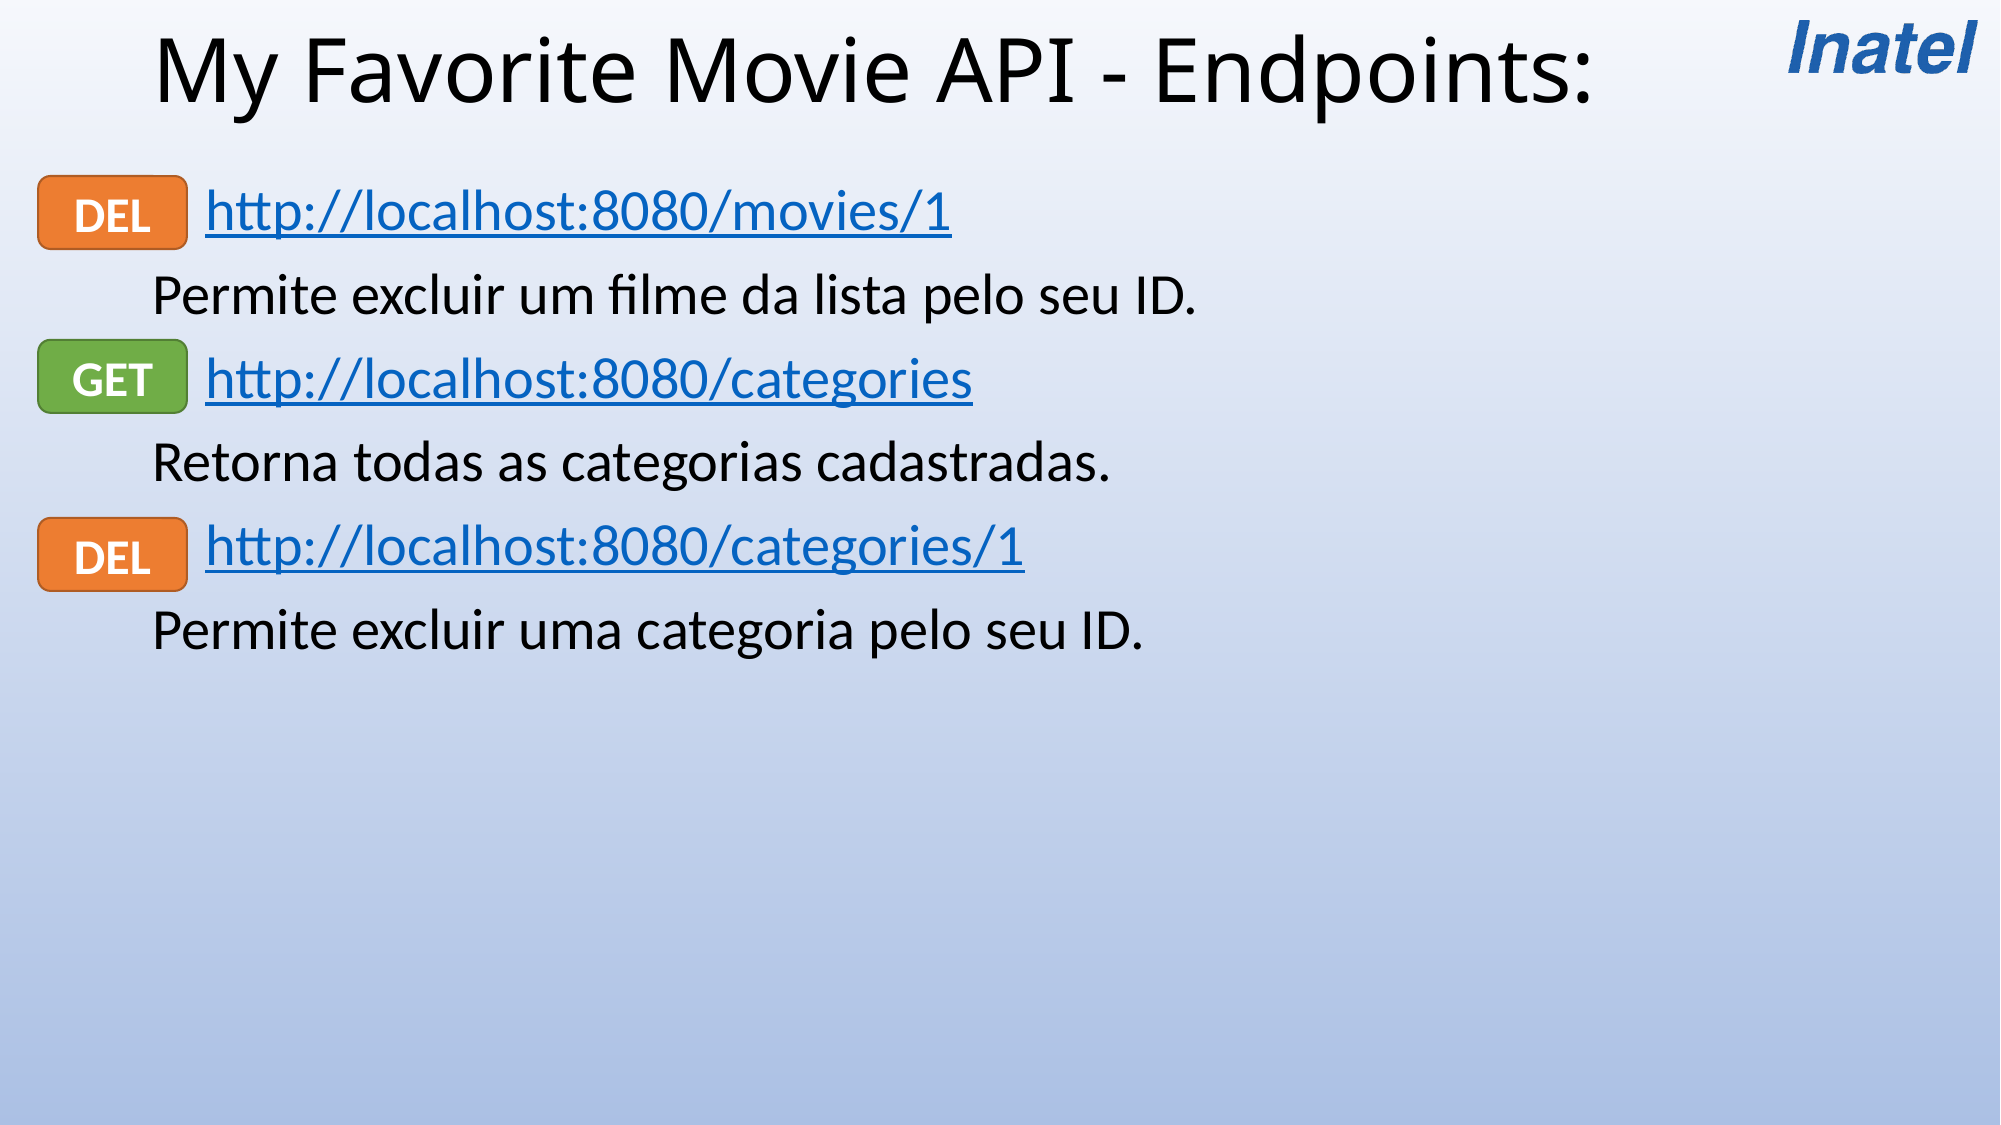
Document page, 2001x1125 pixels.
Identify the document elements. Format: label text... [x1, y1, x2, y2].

title My Favorite Movie API - Endpoints: [137, 17, 1863, 130]
text_box DEL [37, 174, 188, 251]
text_box DEL [37, 516, 188, 592]
text_box GET [37, 338, 188, 414]
picture [1788, 20, 1978, 74]
list http://localhost:8080/movies/1 Permite excluir um filme da lista pelo seu ID. http://localhost:8080/categories Retorna todas as categorias cadastradas. http://localhost:8080/categories/1 Permite excluir uma categoria pelo seu ID. [137, 172, 1863, 1125]
